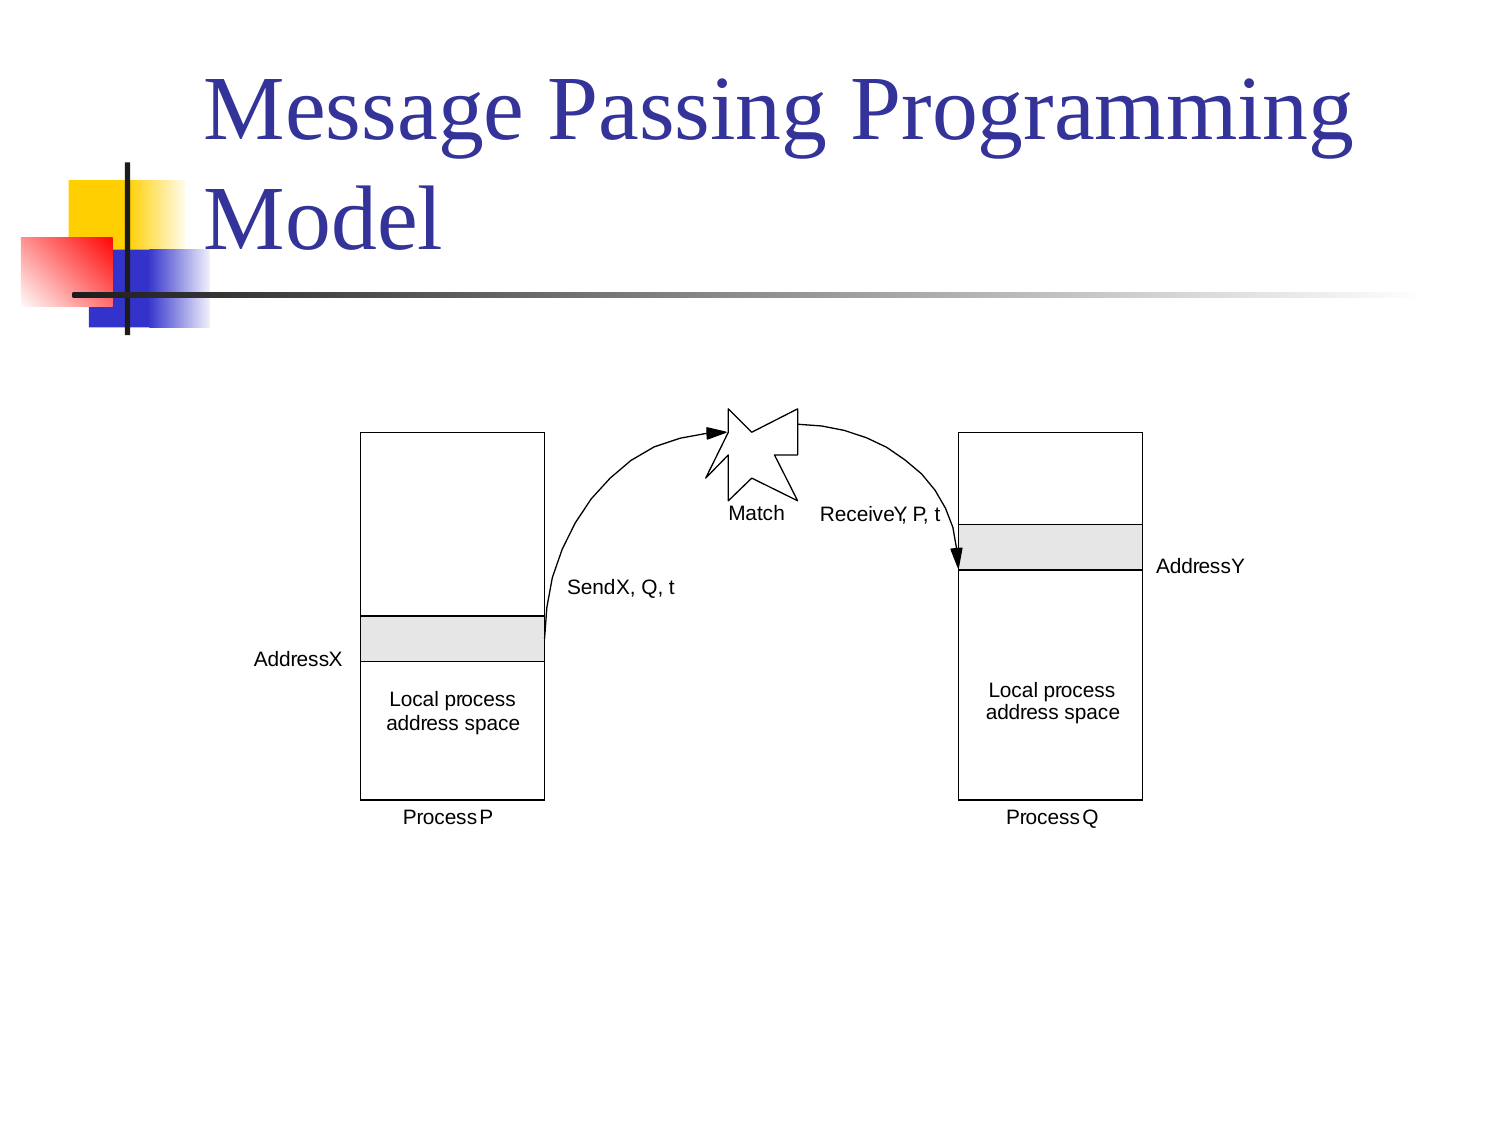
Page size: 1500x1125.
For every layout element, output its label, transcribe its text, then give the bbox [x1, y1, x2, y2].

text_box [253, 408, 1245, 829]
title Message Passing Programming Model [188, 35, 1468, 275]
